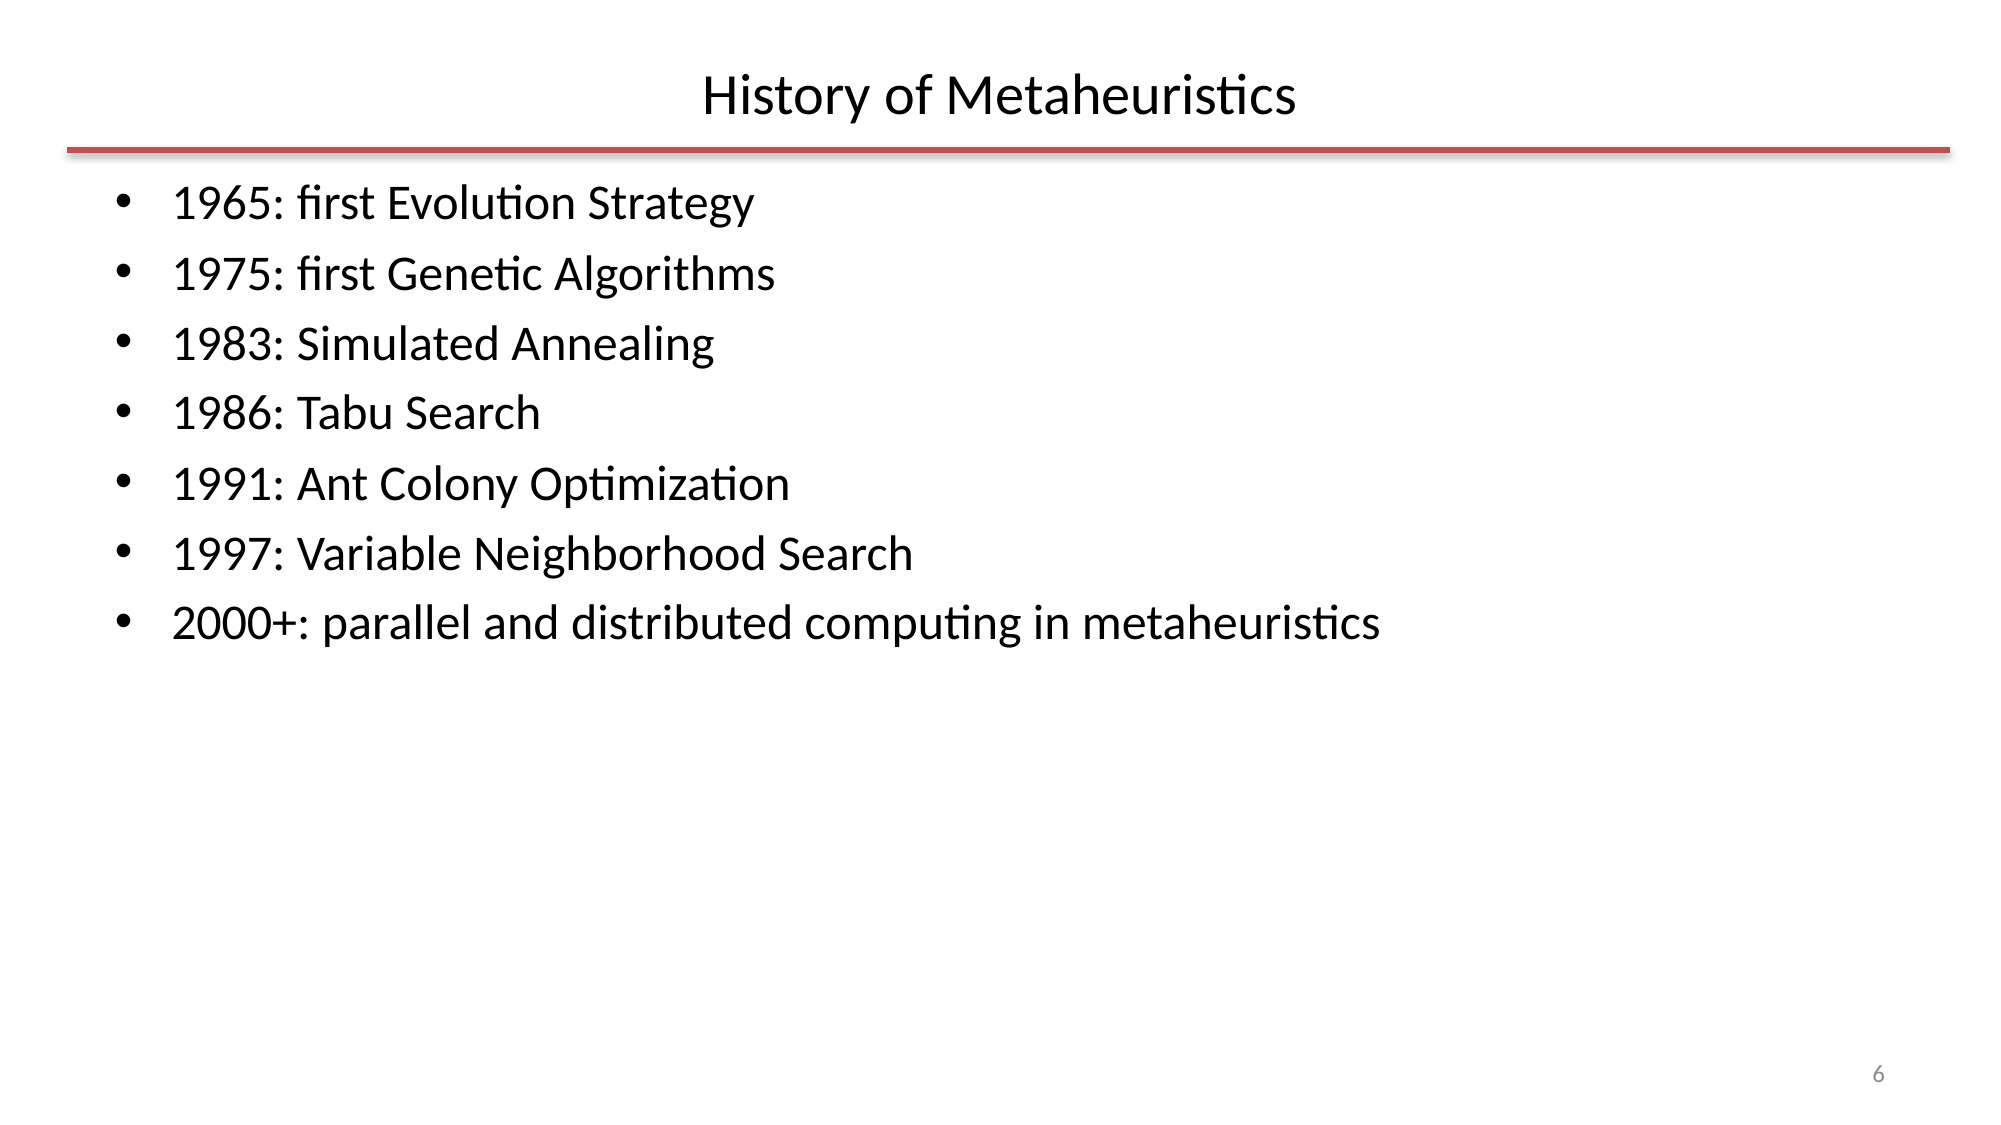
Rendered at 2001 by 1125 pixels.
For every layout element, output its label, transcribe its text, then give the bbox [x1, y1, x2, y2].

title History of Metaheuristics [99, 45, 1900, 138]
slide_number 6 [1433, 1042, 1900, 1103]
list 1965: first Evolution Strategy 1975: first Genetic Algorithms 1983: Simulated Annealing 1986: Tabu Search 1991: Ant Colony Optimization 1997: Variable Neighborhood Search 2000+: parallel and distributed computing in metaheuristics [99, 162, 1900, 1038]
